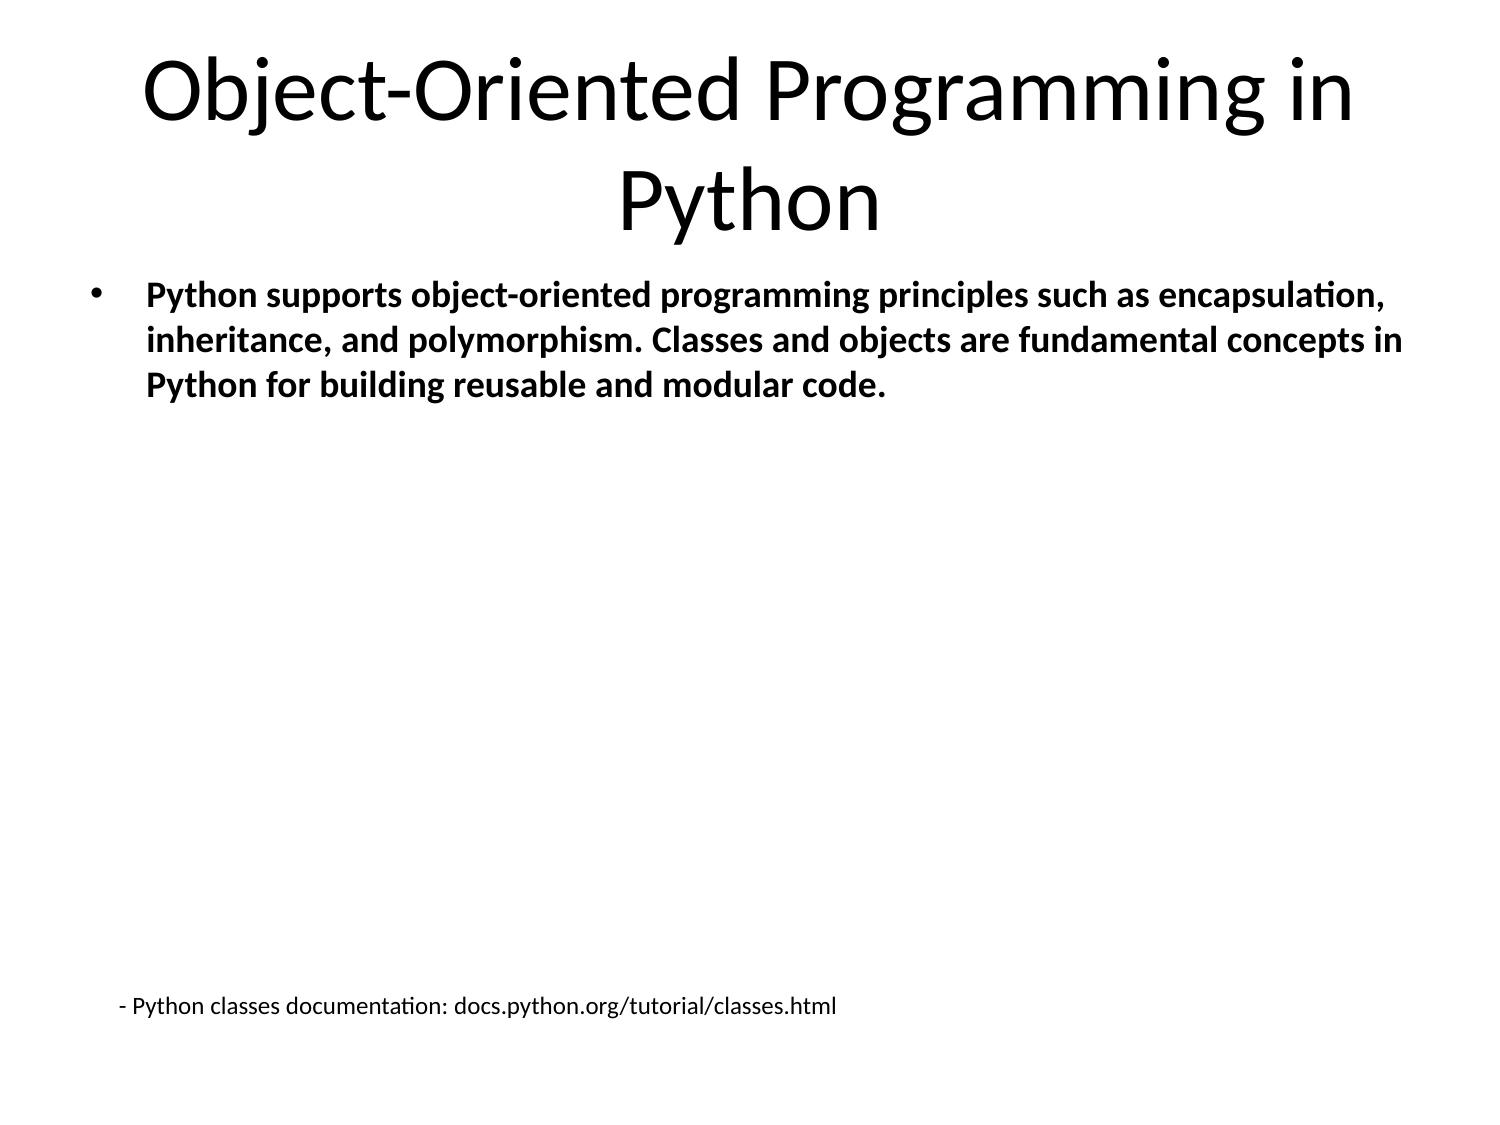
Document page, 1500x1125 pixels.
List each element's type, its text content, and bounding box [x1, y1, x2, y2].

title Object-Oriented Programming in Python [75, 45, 1425, 233]
text_box - Python classes documentation: docs.python.org/tutorial/classes.html [104, 937, 1500, 1028]
list Python supports object-oriented programming principles such as encapsulation, inheritance, and polymorphism. Classes and objects are fundamental concepts in Python for building reusable and modular code. [75, 262, 1425, 1005]
